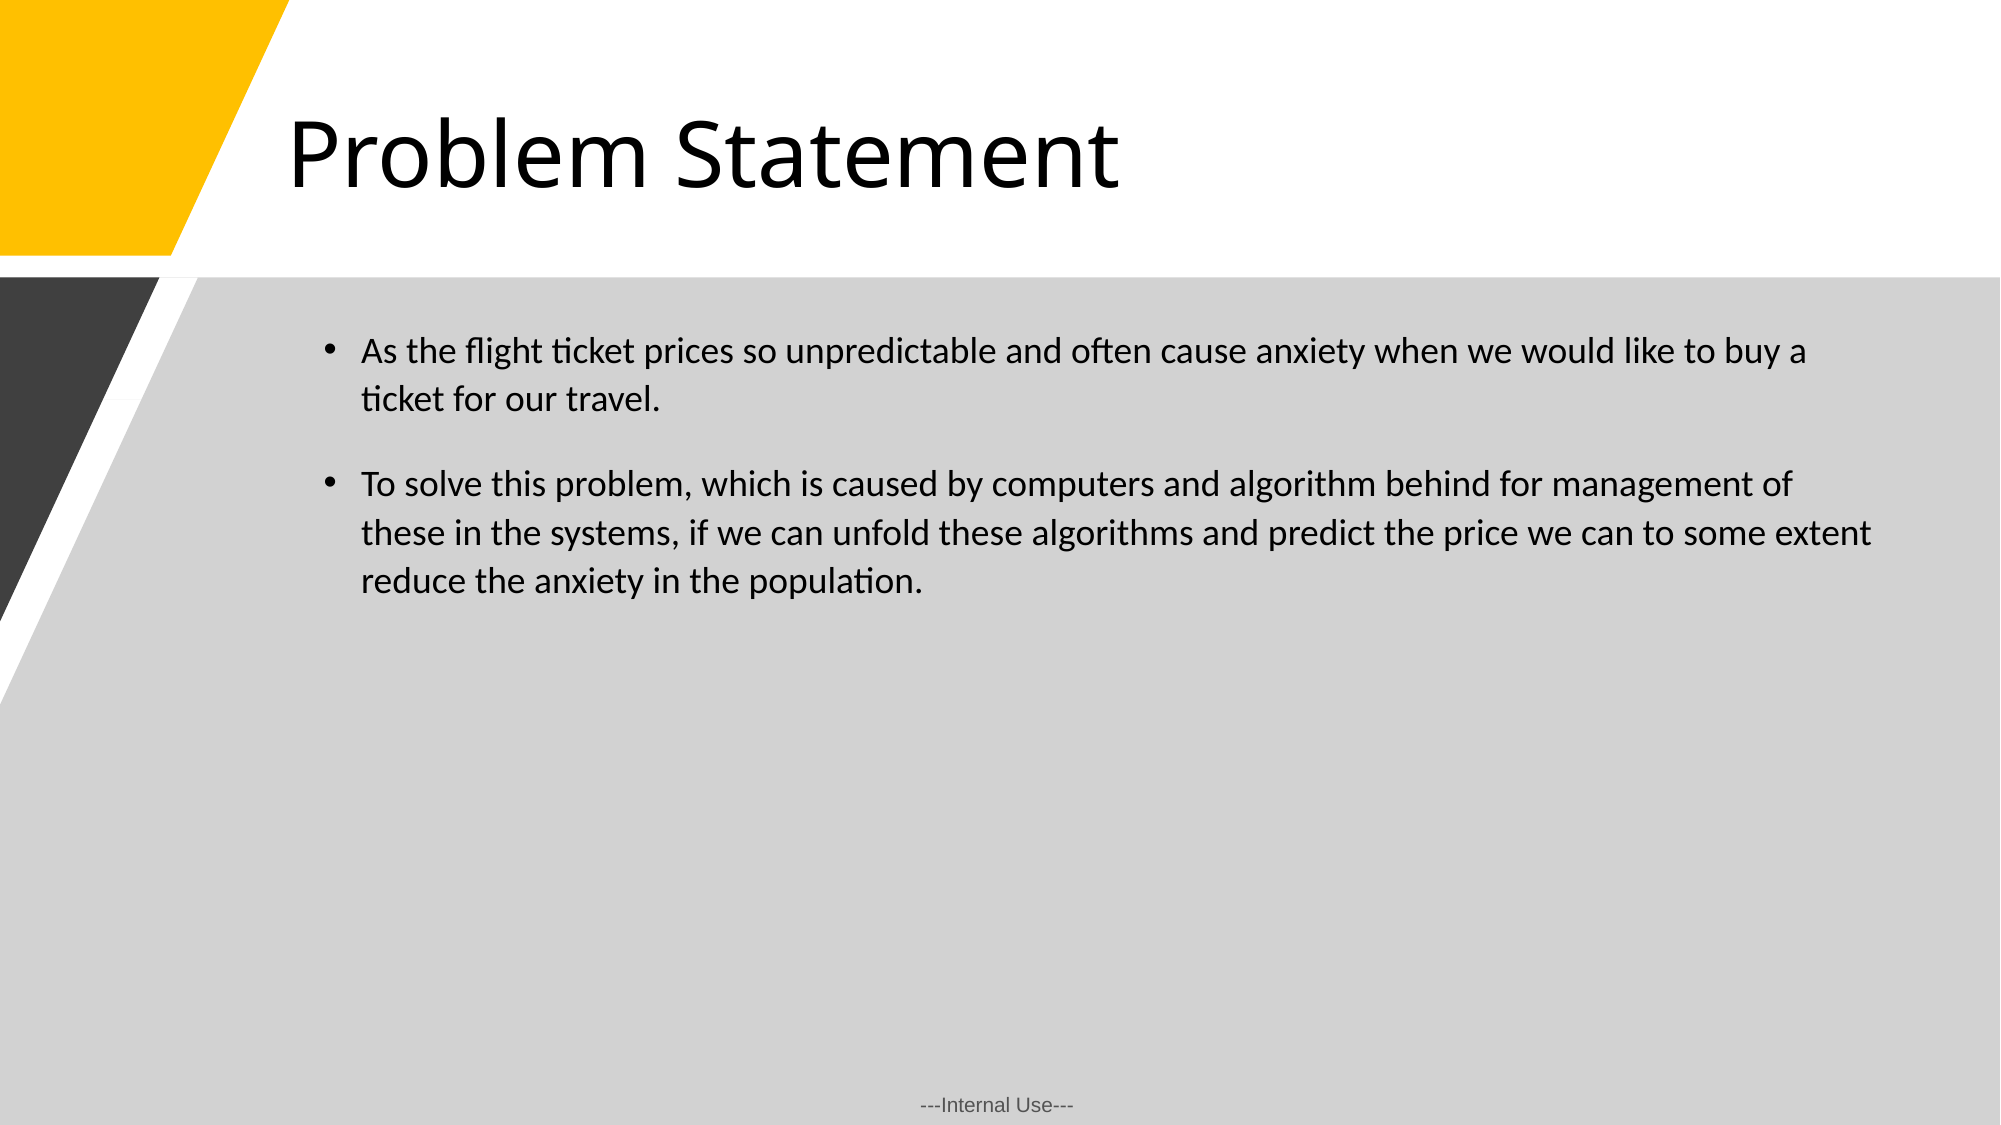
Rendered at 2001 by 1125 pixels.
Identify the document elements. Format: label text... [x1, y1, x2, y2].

text_box [0, 276, 162, 622]
text_box [0, 0, 291, 257]
text_box [0, 276, 2000, 1125]
title Problem Statement [271, 60, 1808, 255]
list As the flight ticket prices so unpredictable and often cause anxiety when we would like to buy a ticket for our travel. To solve this problem, which is caused by computers and algorithm behind for management of these in the systems, if we can unfold these algorithms and predict the price we can to some extent reduce the anxiety in the population. [271, 314, 1890, 978]
